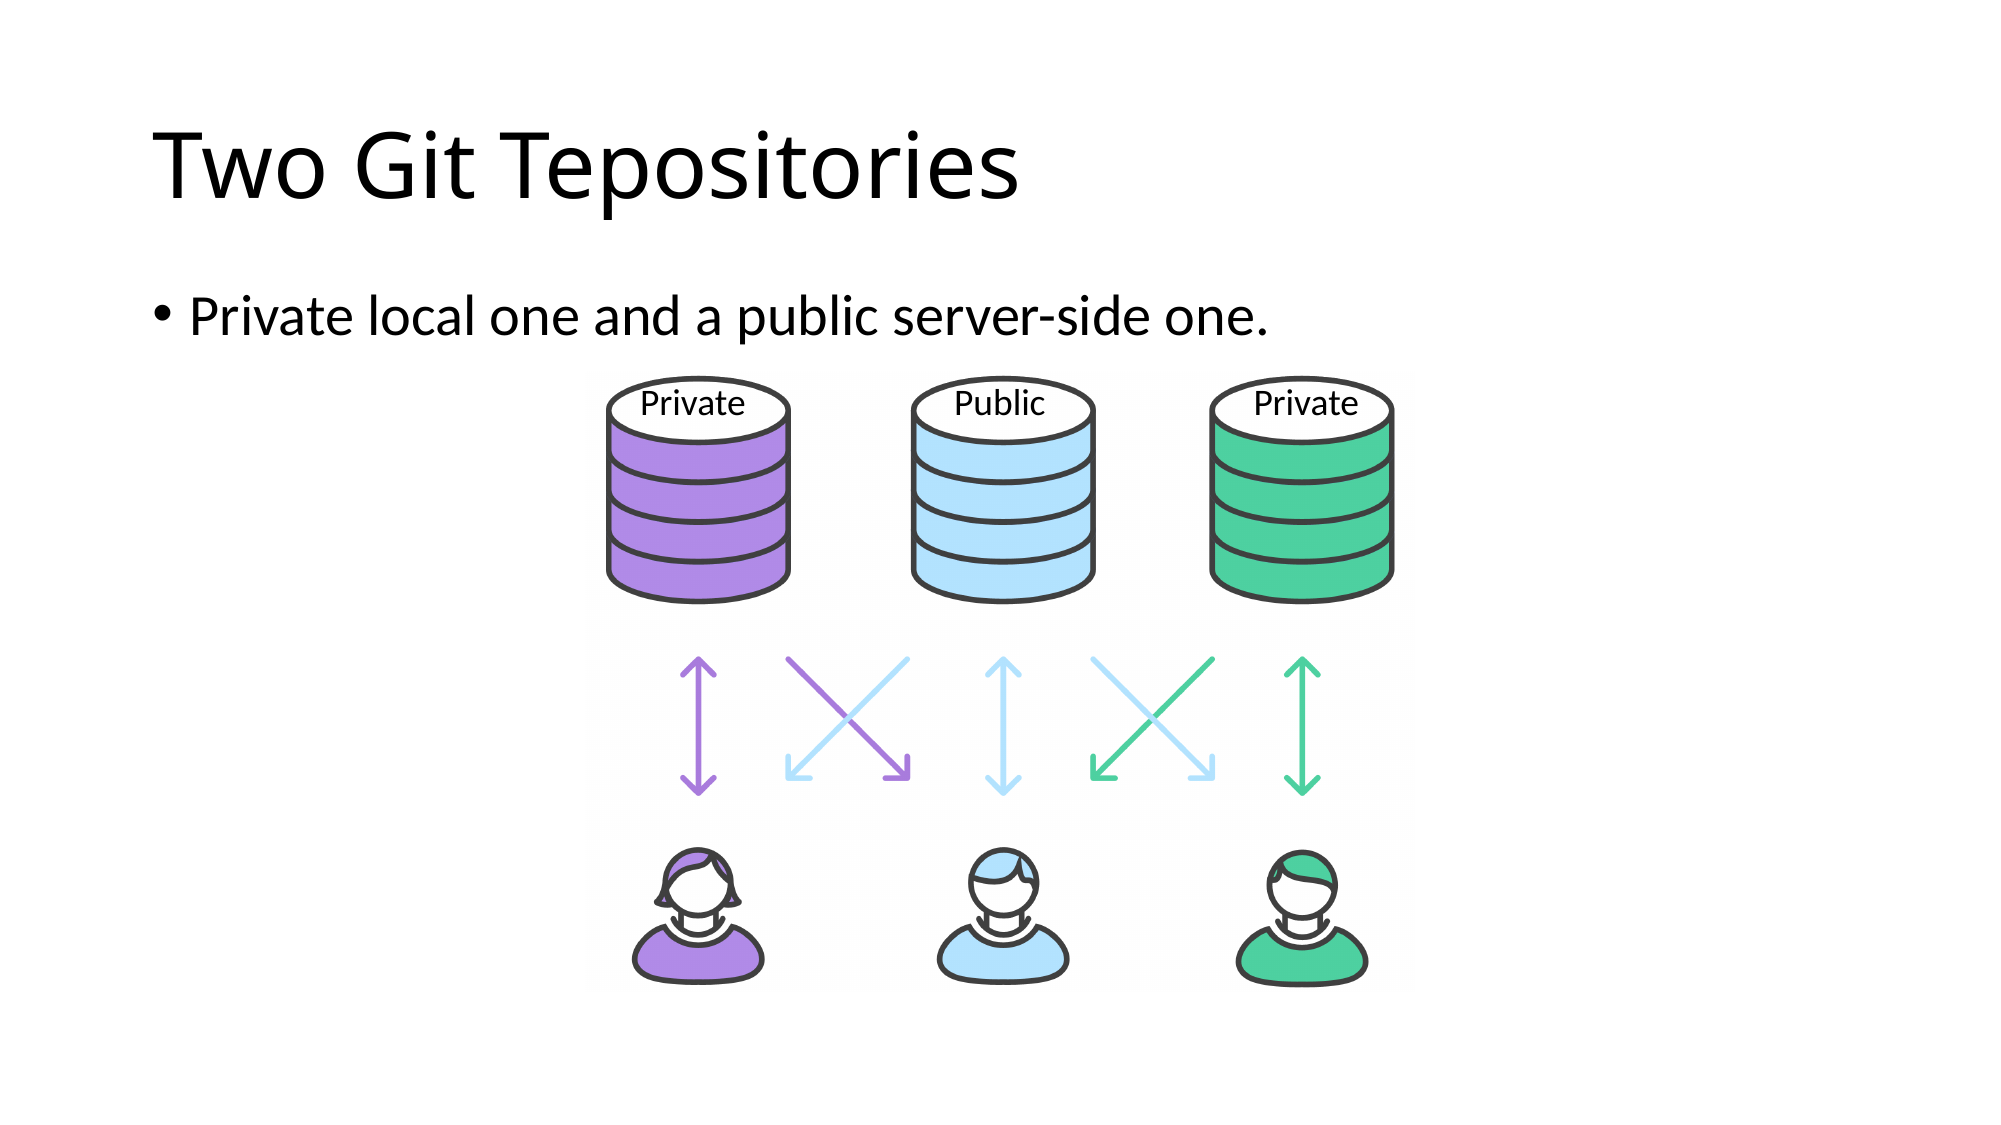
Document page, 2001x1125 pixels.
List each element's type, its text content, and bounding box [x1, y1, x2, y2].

picture [585, 371, 1415, 992]
title Two Git Tepositories [137, 59, 1863, 277]
list Private local one and a public server-side one. [137, 277, 1863, 992]
